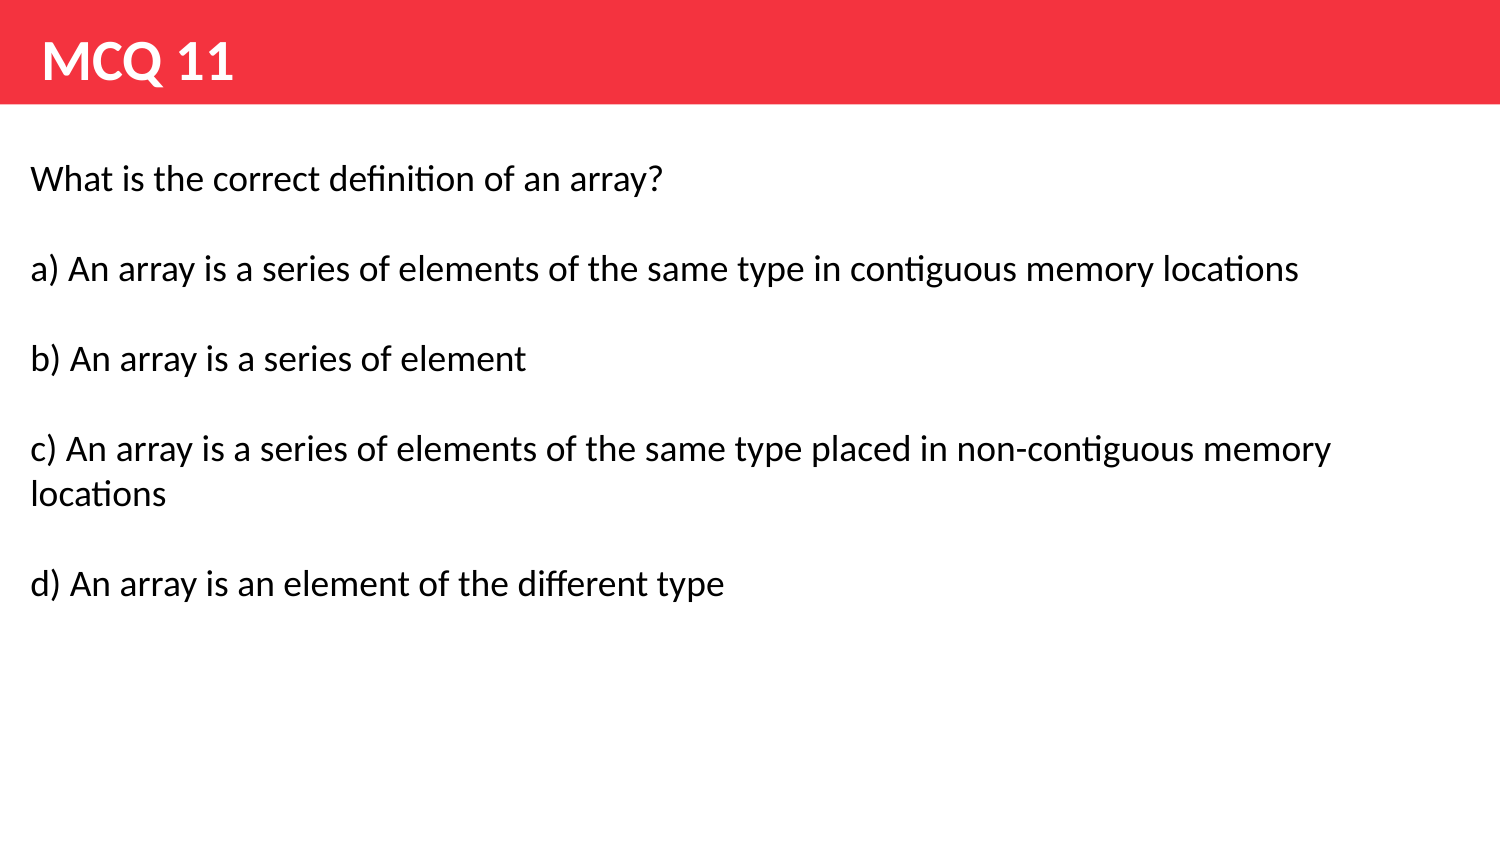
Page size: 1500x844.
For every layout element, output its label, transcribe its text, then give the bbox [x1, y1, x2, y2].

title MCQ 11 [39, 20, 1178, 85]
text_box What is the correct definition of an array? a) An array is a series of elements of the same type in contiguous memory locations b) An array is a series of element c) An array is a series of elements of the same type placed in non-contiguous memory locations d) An array is an element of the different type [15, 93, 1484, 811]
text_box [0, 0, 1500, 105]
